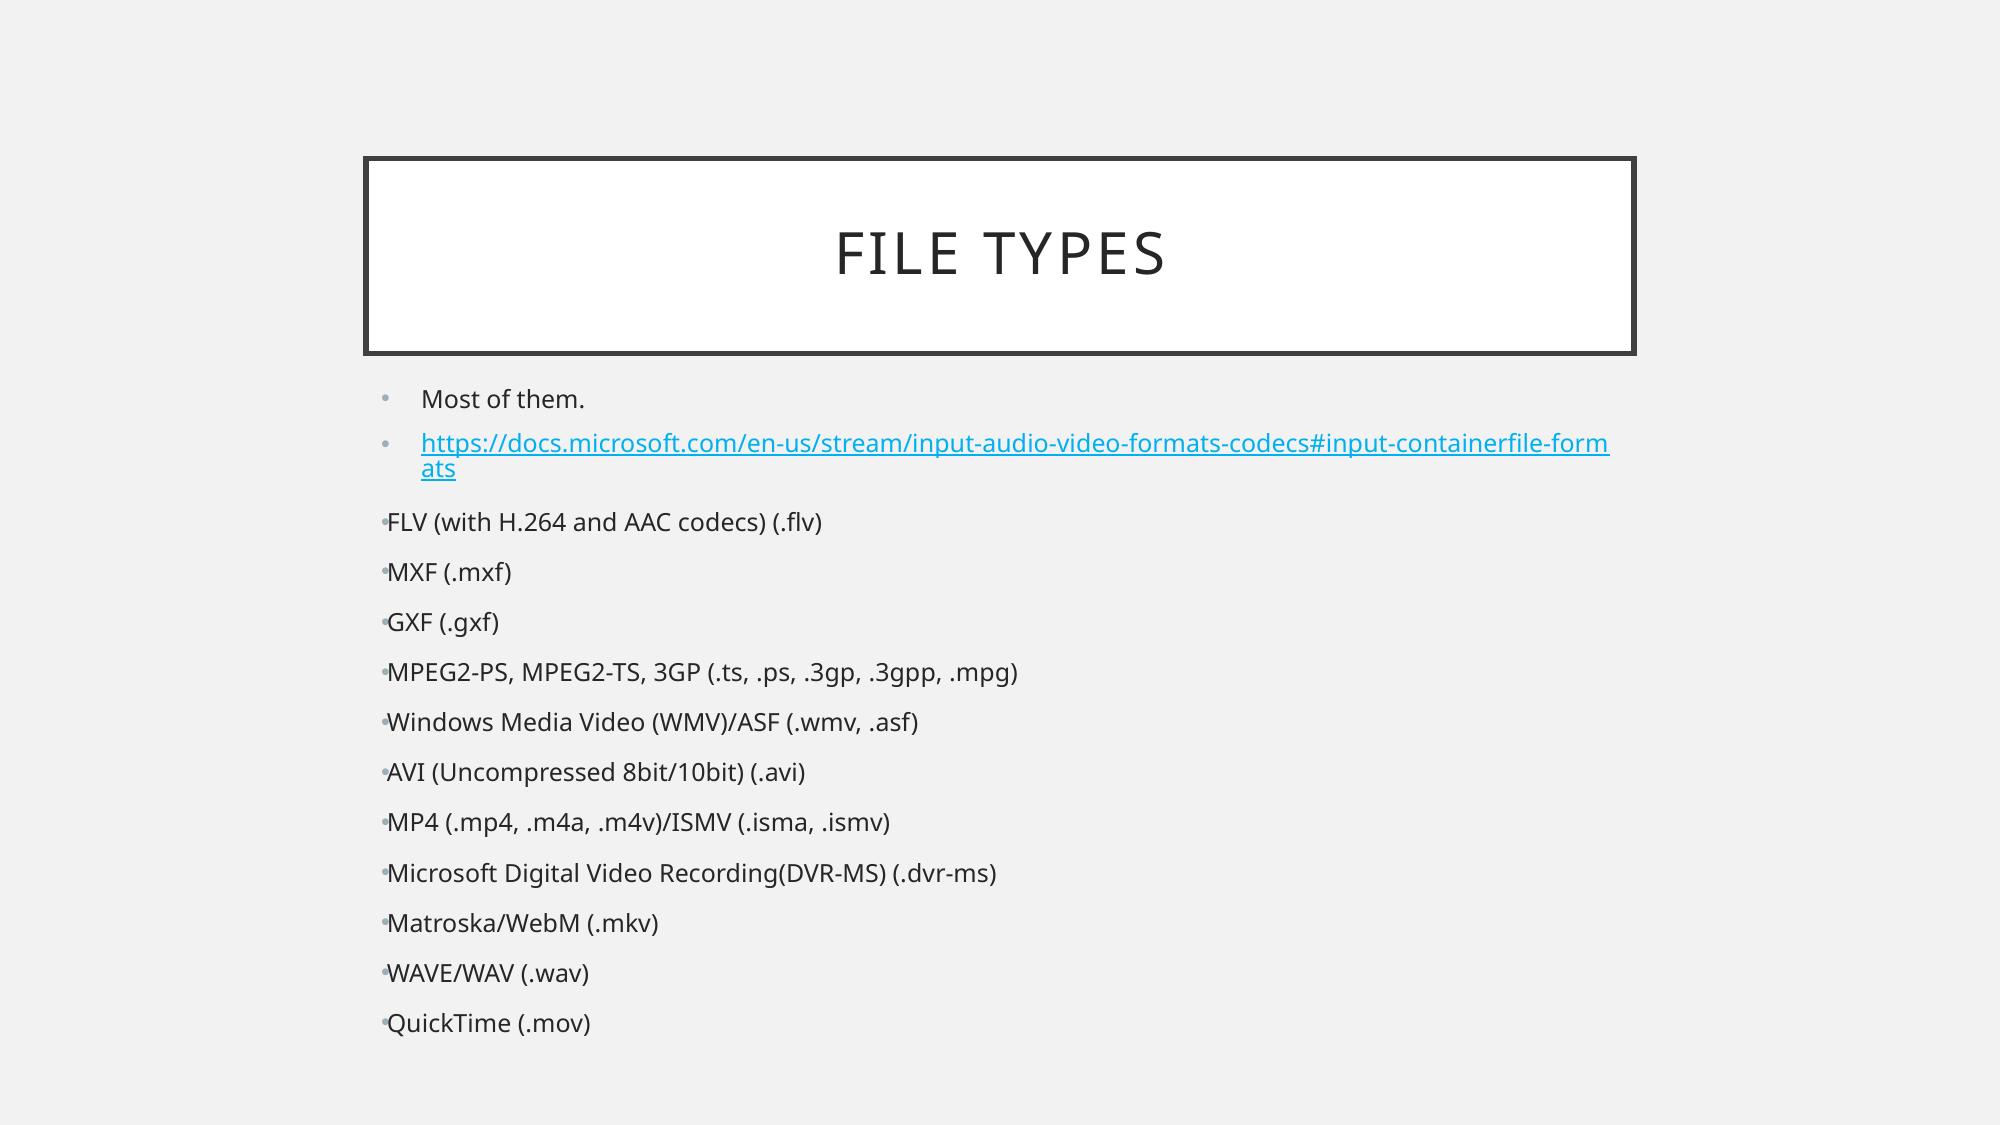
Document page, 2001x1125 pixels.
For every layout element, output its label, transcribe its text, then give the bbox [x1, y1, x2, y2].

title File Types [363, 156, 1637, 356]
list Most of them. https://docs.microsoft.com/en-us/stream/input-audio-video-formats-codecs#input-containerfile-formats FLV (with H.264 and AAC codecs) (.flv) MXF (.mxf) GXF (.gxf) MPEG2-PS, MPEG2-TS, 3GP (.ts, .ps, .3gp, .3gpp, .mpg) Windows Media Video (WMV)/ASF (.wmv, .asf) AVI (Uncompressed 8bit/10bit) (.avi) MP4 (.mp4, .m4a, .m4v)/ISMV (.isma, .ismv) Microsoft Digital Video Recording(DVR-MS) (.dvr-ms) Matroska/WebM (.mkv) WAVE/WAV (.wav) QuickTime (.mov) [366, 375, 1634, 1022]
